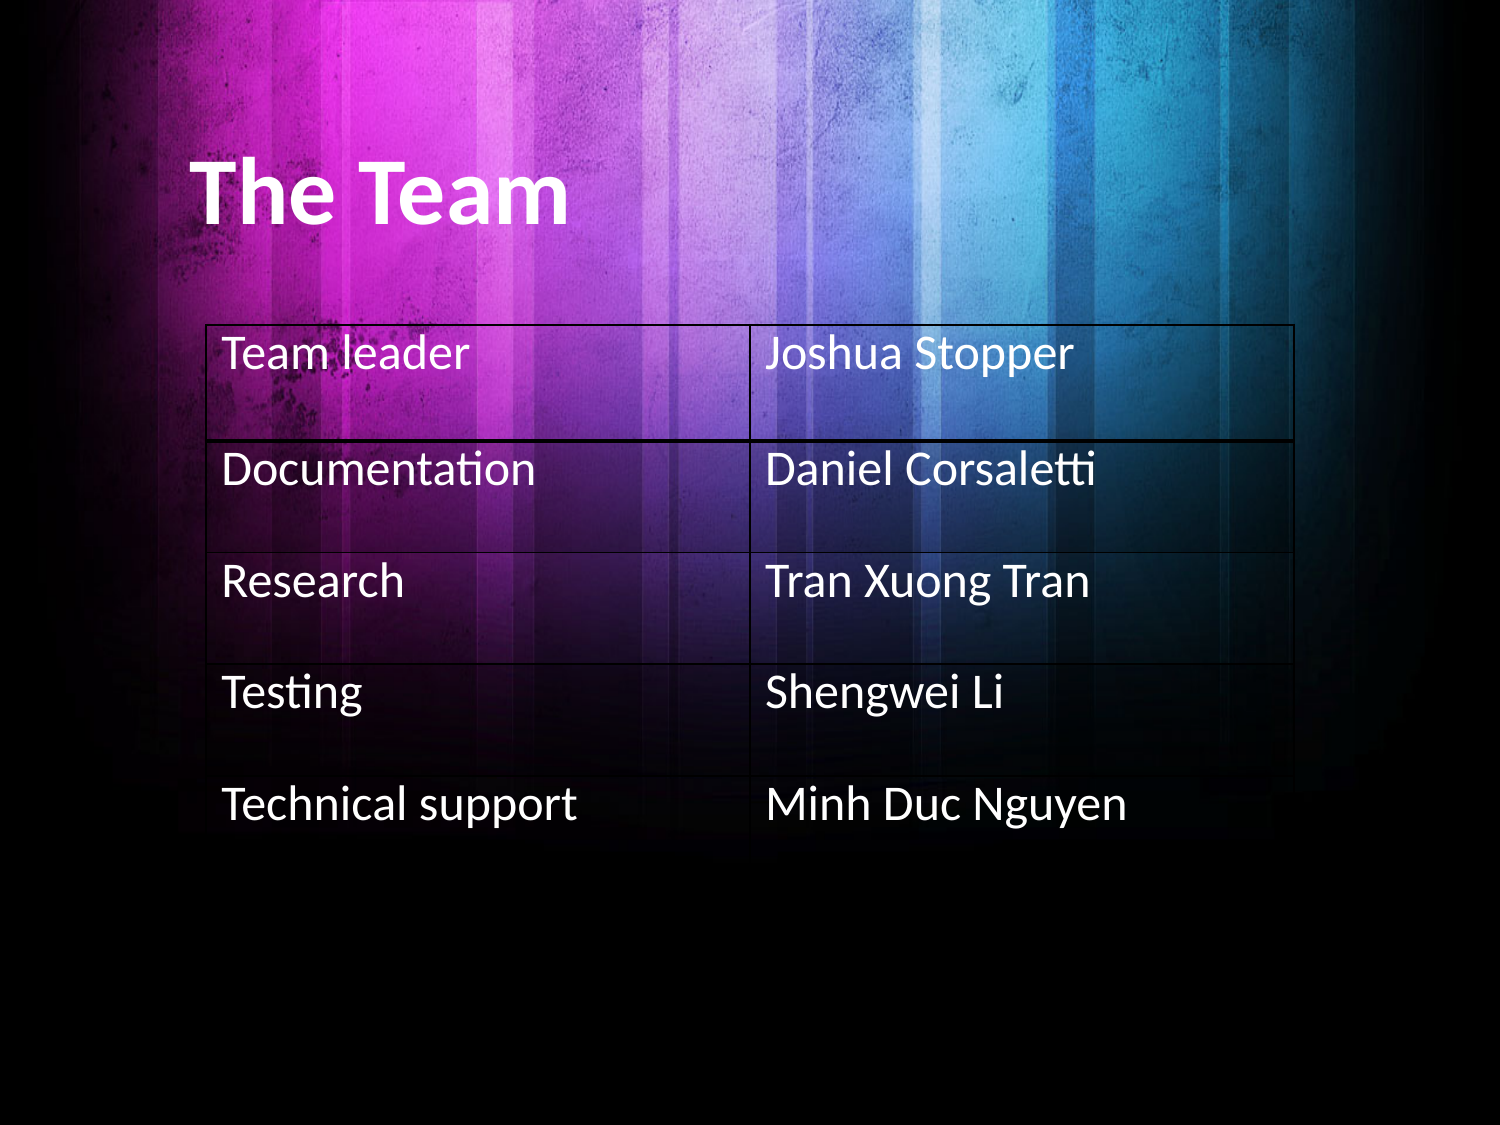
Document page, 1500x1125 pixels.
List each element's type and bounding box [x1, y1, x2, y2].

text_box [0, 0, 1500, 1125]
